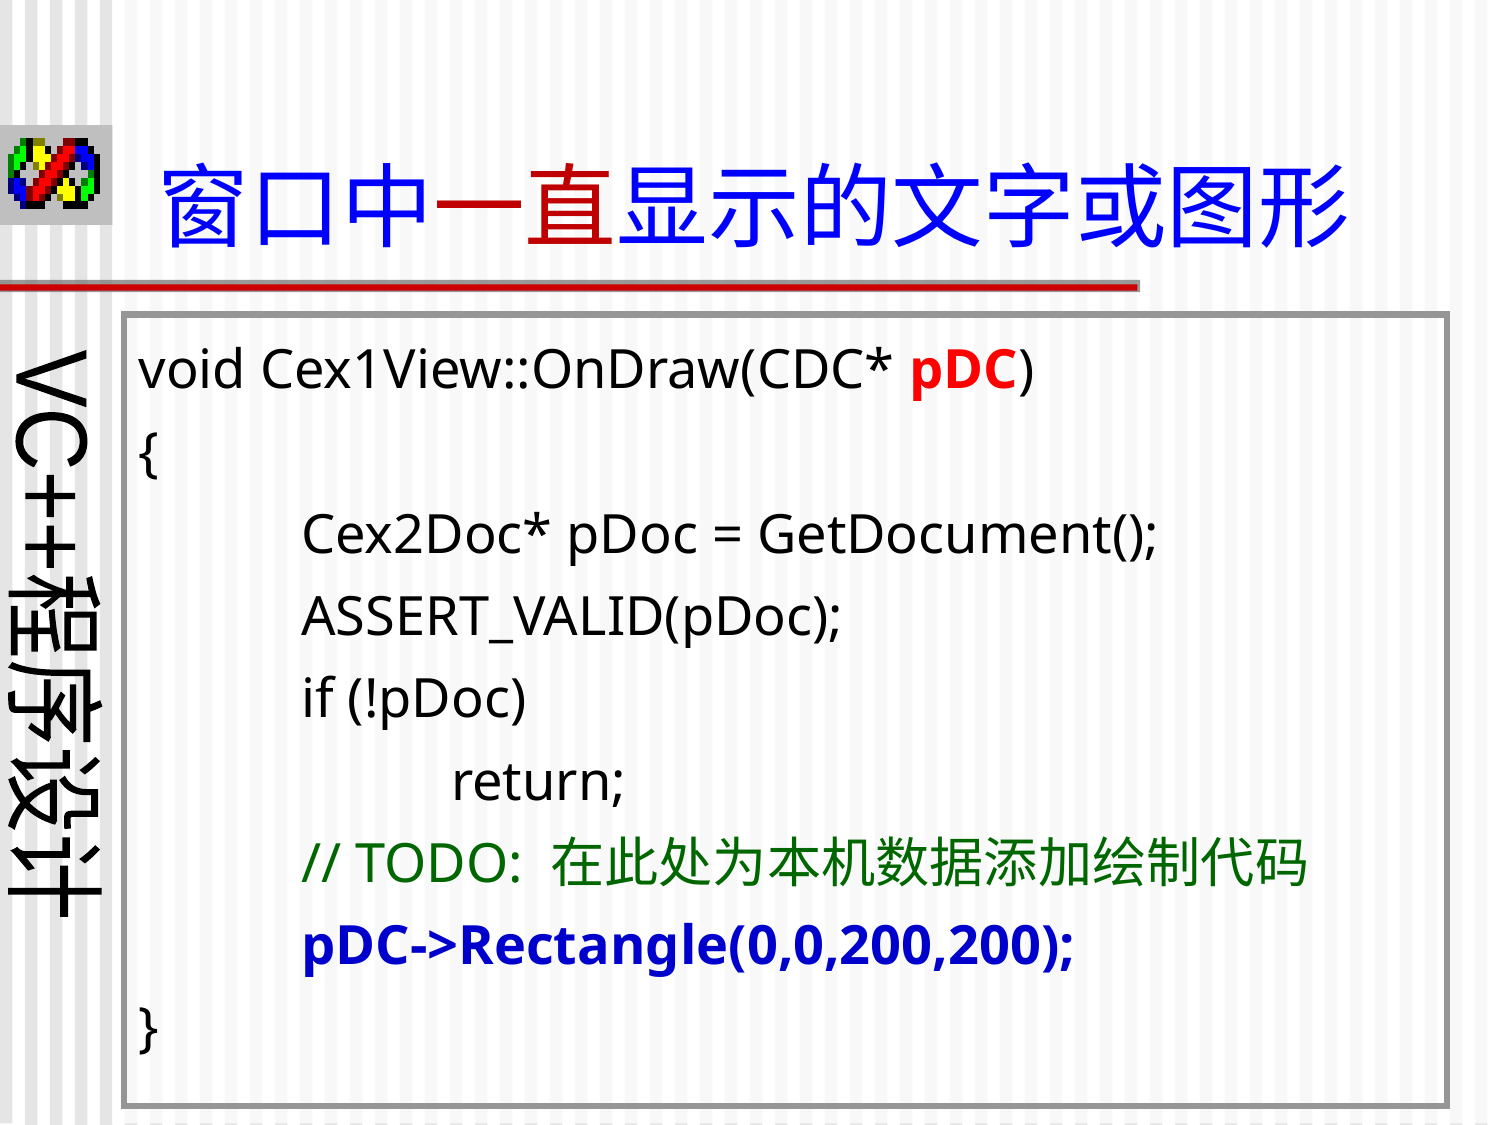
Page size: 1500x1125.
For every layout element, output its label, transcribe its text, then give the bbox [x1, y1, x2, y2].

picture [0, 125, 113, 225]
title 窗口中一直显示的文字或图形 [142, 141, 1482, 267]
text_box void Cex1View::OnDraw(CDC* pDC) { Cex2Doc* pDoc = GetDocument(); ASSERT_VALID(pDoc); if (!pDoc) return; // TODO: 在此处为本机数据添加绘制代码 pDC->Rectangle(0,0,200,200); } [123, 314, 1447, 1106]
